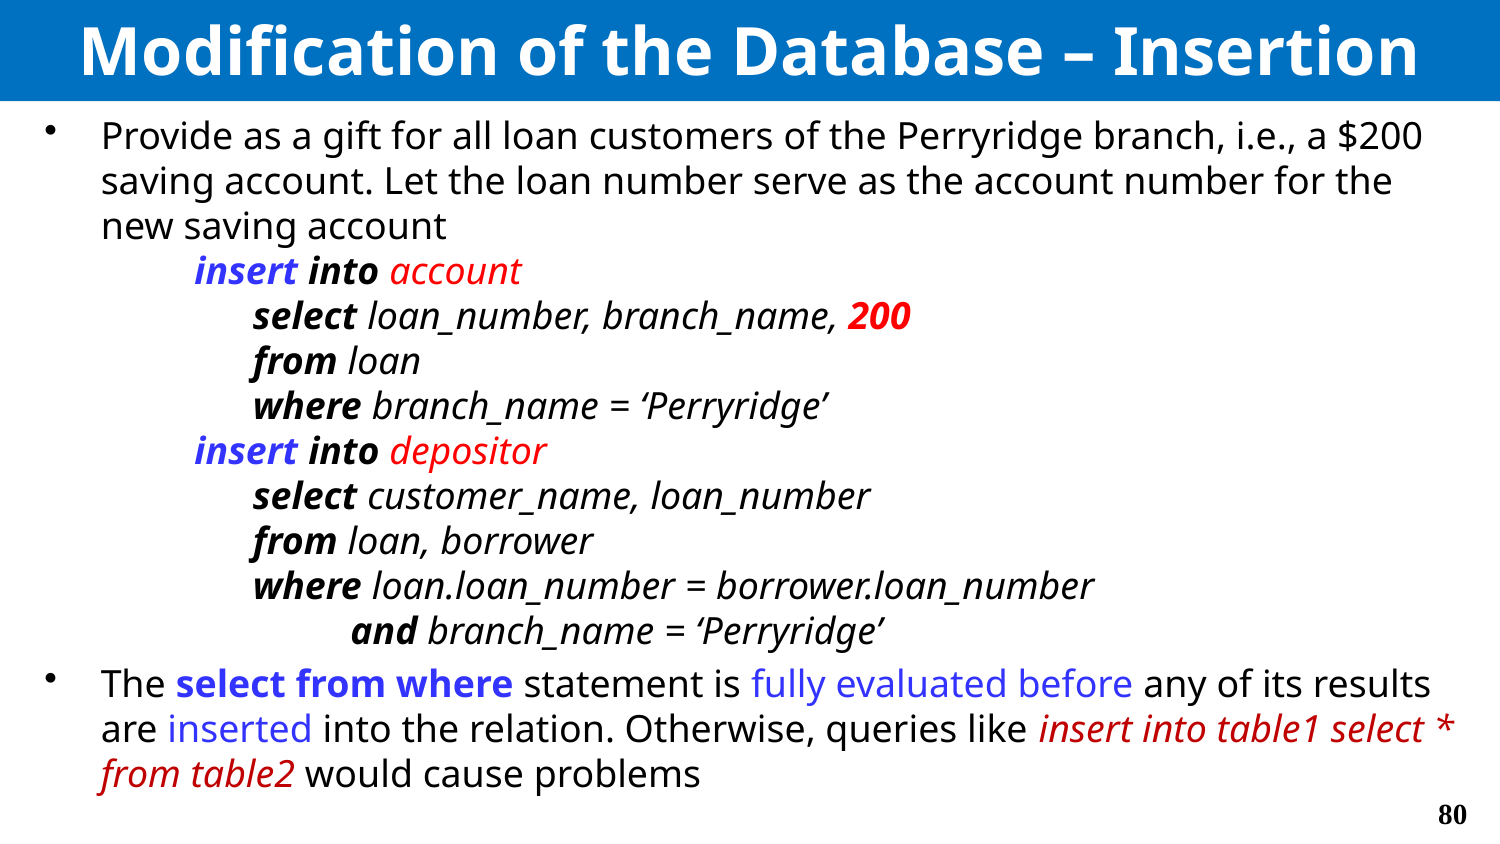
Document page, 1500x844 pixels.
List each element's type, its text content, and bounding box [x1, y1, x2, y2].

list Provide as a gift for all loan customers of the Perryridge branch, i.e., a $200 saving account. Let the loan number serve as the account number for the new saving account insert into account select loan_number, branch_name, 200 from loan where branch_name = ‘Perryridge’ insert into depositor select customer_name, loan_number from loan, borrower where loan.loan_number = borrower.loan_number and branch_name = ‘Perryridge’ The select from where statement is fully evaluated before any of its results are inserted into the relation. Otherwise, queries like insert into table1 select * from table2 would cause problems [29, 104, 1471, 812]
title Modification of the Database – Insertion [0, 0, 1500, 102]
